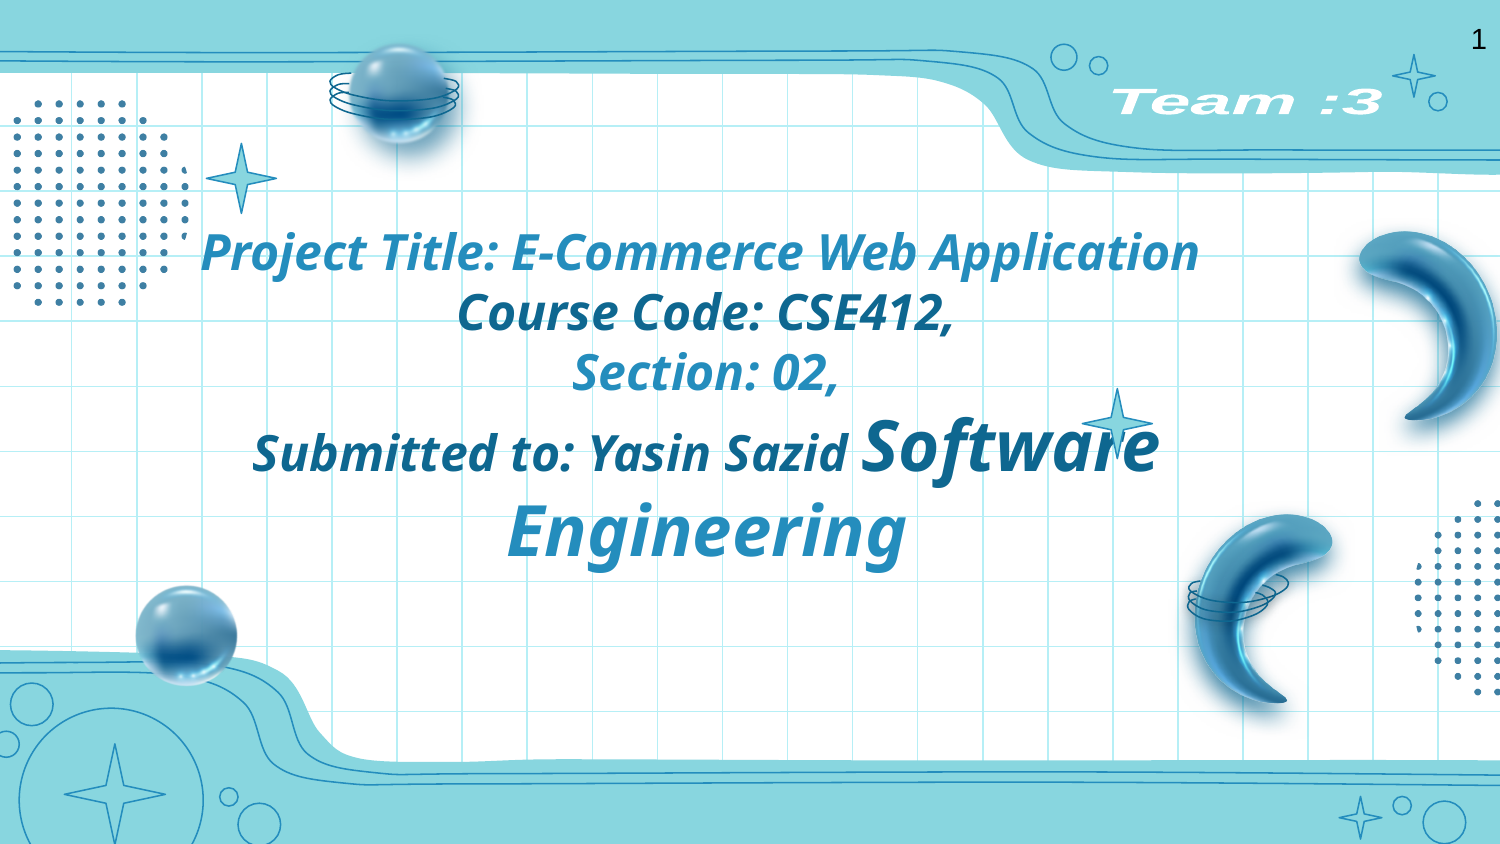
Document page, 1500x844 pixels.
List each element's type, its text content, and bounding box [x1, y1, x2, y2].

text_box [206, 143, 277, 214]
picture [1273, 176, 1500, 470]
text_box [1082, 388, 1153, 459]
picture [1419, 496, 1500, 707]
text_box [131, 579, 242, 690]
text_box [329, 36, 460, 147]
text_box 1 [1456, 12, 1500, 63]
title Project Title: E-Commerce Web Application Course Code: CSE412, Section: 02, Submitted to: Yasin Sazid Software Engineering [109, 245, 1305, 586]
picture [0, 97, 198, 318]
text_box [1127, 458, 1419, 754]
